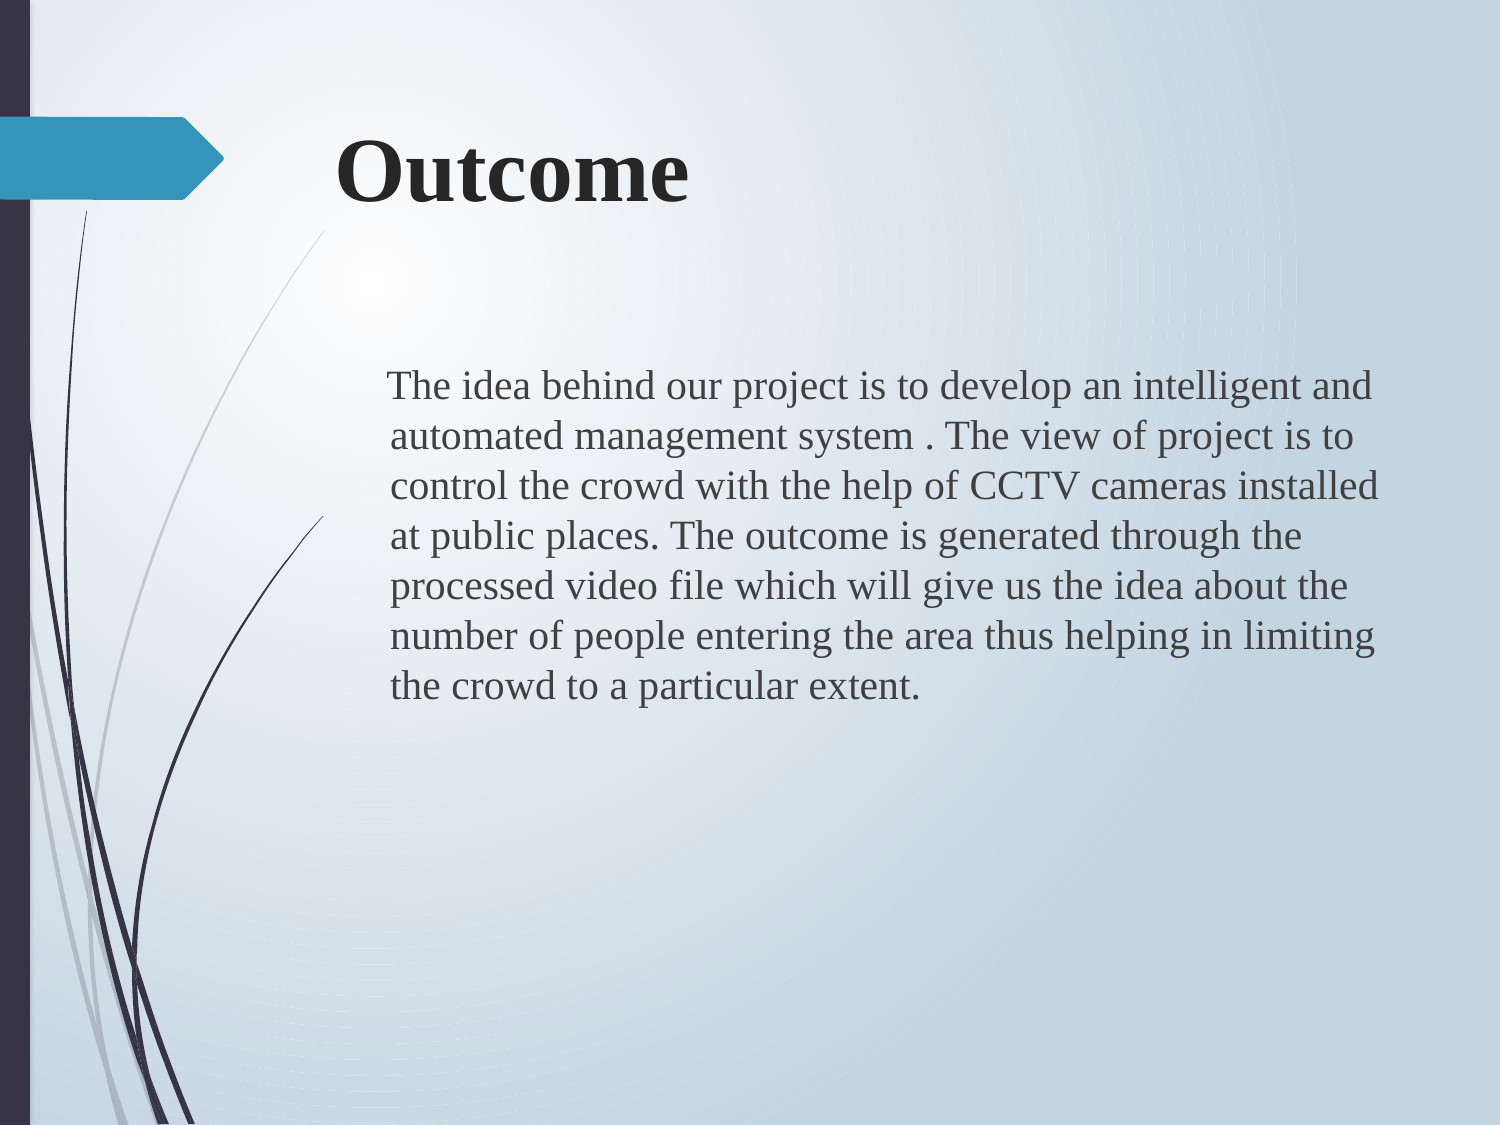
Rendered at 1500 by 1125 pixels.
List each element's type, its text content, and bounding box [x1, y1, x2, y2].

title Outcome [319, 102, 1400, 313]
list The idea behind our project is to develop an intelligent and automated management system . The view of project is to control the crowd with the help of CCTV cameras installed at public places. The outcome is generated through the processed video file which will give us the idea about the number of people entering the area thus helping in limiting the crowd to a particular extent. [318, 350, 1400, 970]
